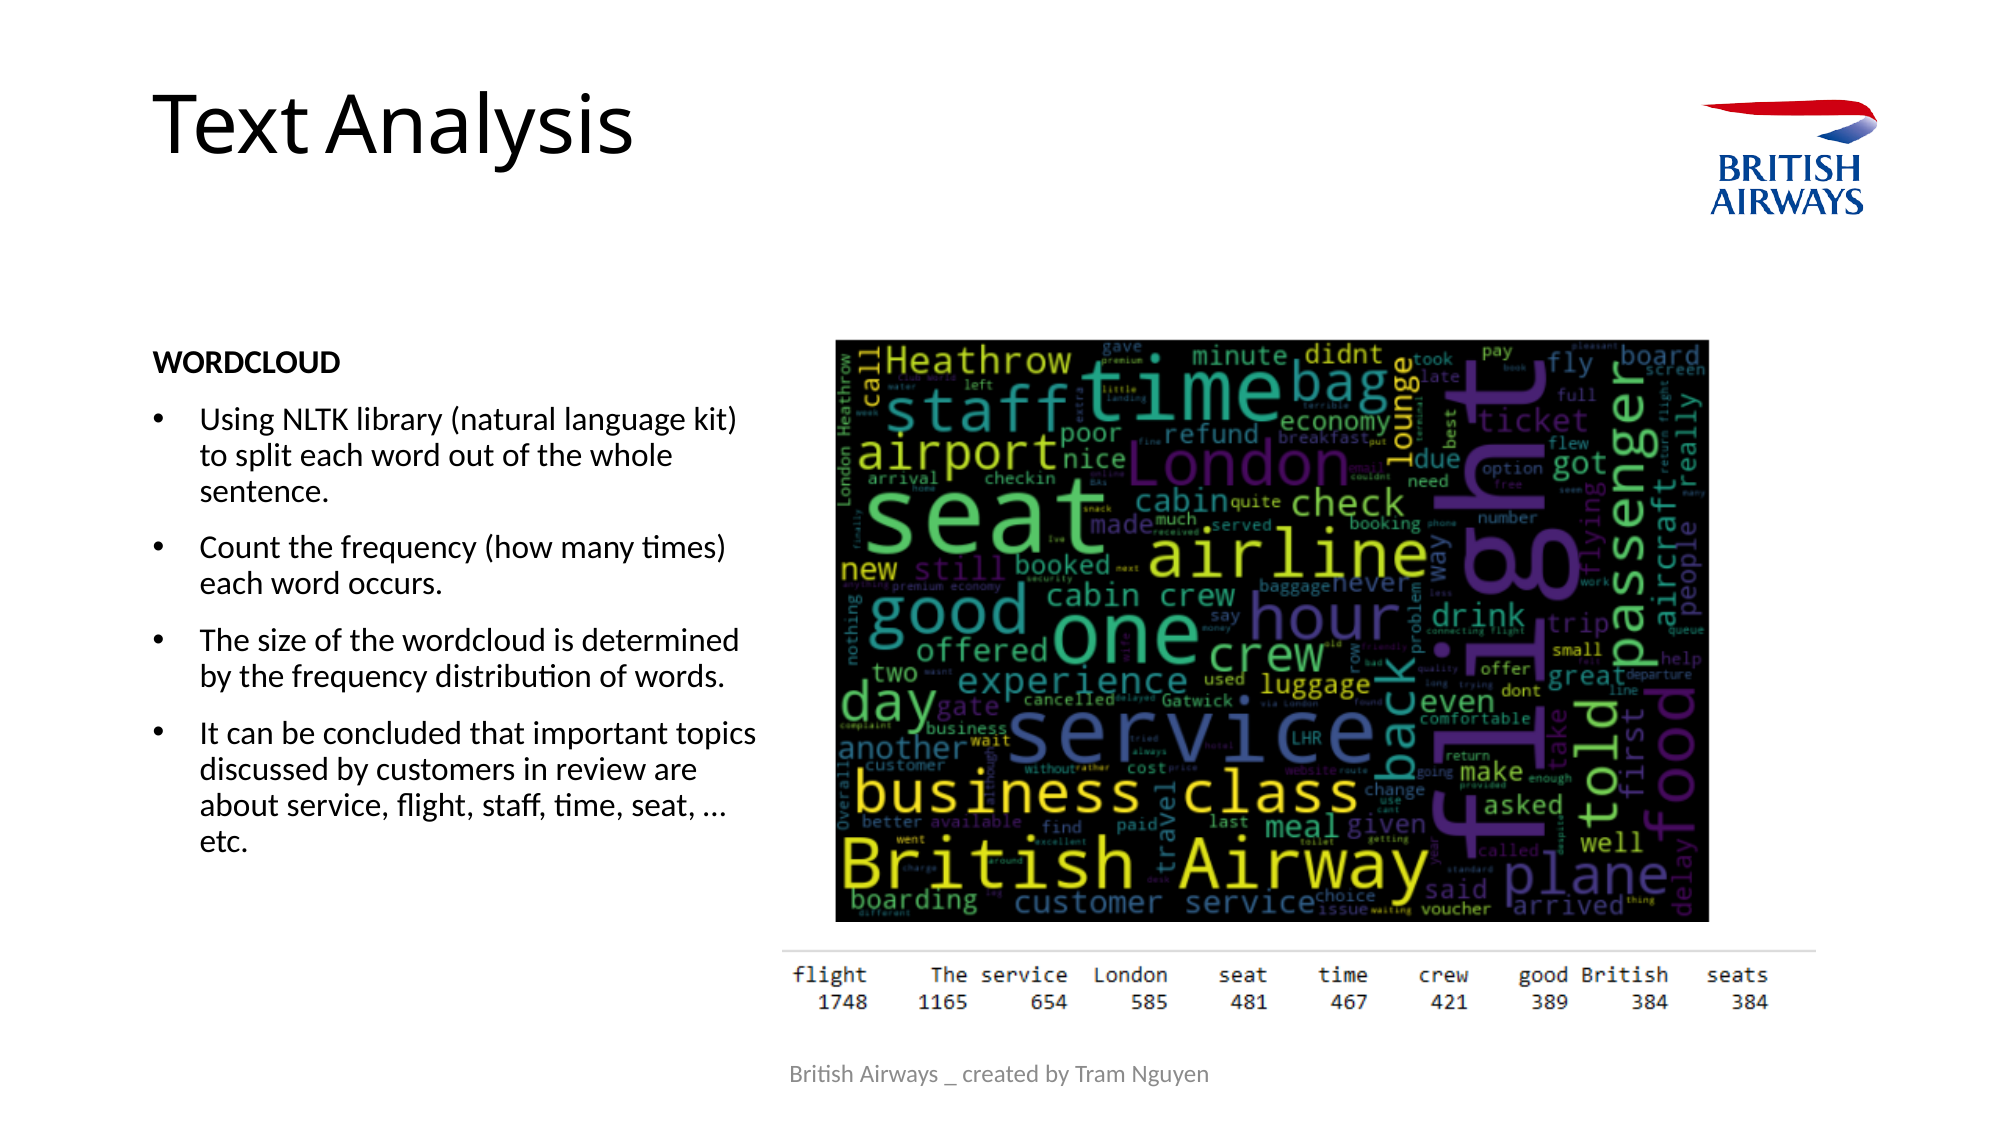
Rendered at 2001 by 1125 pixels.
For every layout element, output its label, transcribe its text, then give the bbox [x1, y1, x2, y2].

list WORDCLOUD Using NLTK library (natural language kit) to split each word out of the whole sentence. Count the frequency (how many times) each word occurs. The size of the wordcloud is determined by the frequency distribution of words. It can be concluded that important topics discussed by customers in review are about service, flight, staff, time, seat, …etc. [137, 337, 783, 963]
picture [1693, 59, 1888, 255]
picture [825, 333, 1714, 922]
title Text Analysis [137, 75, 783, 179]
footer British Airways _ created by Tram Nguyen [662, 1042, 1338, 1103]
picture [782, 949, 1816, 1041]
